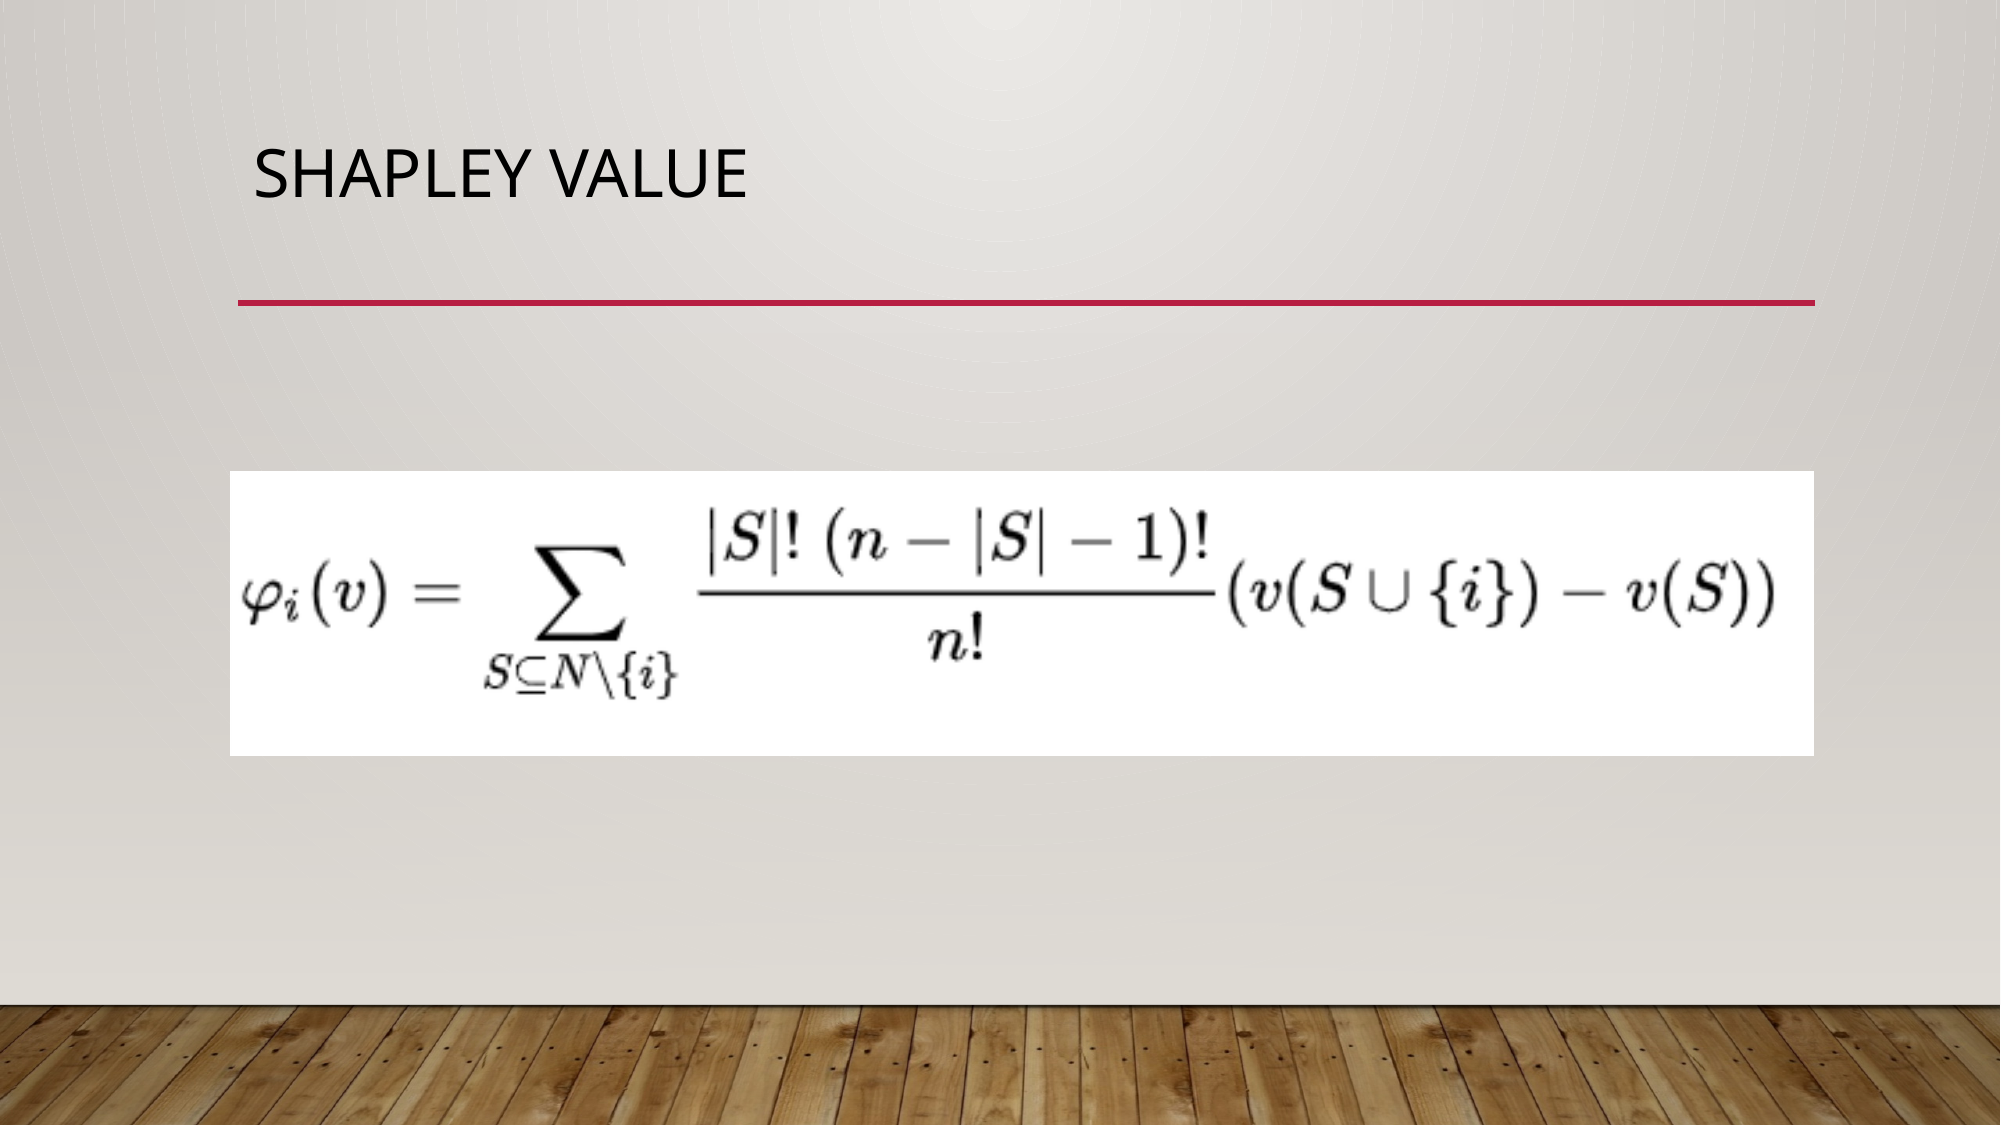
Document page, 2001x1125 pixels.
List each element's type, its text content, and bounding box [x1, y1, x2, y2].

picture [0, 1005, 2000, 1125]
picture [229, 471, 1814, 756]
title Shapley Value [238, 131, 1814, 305]
